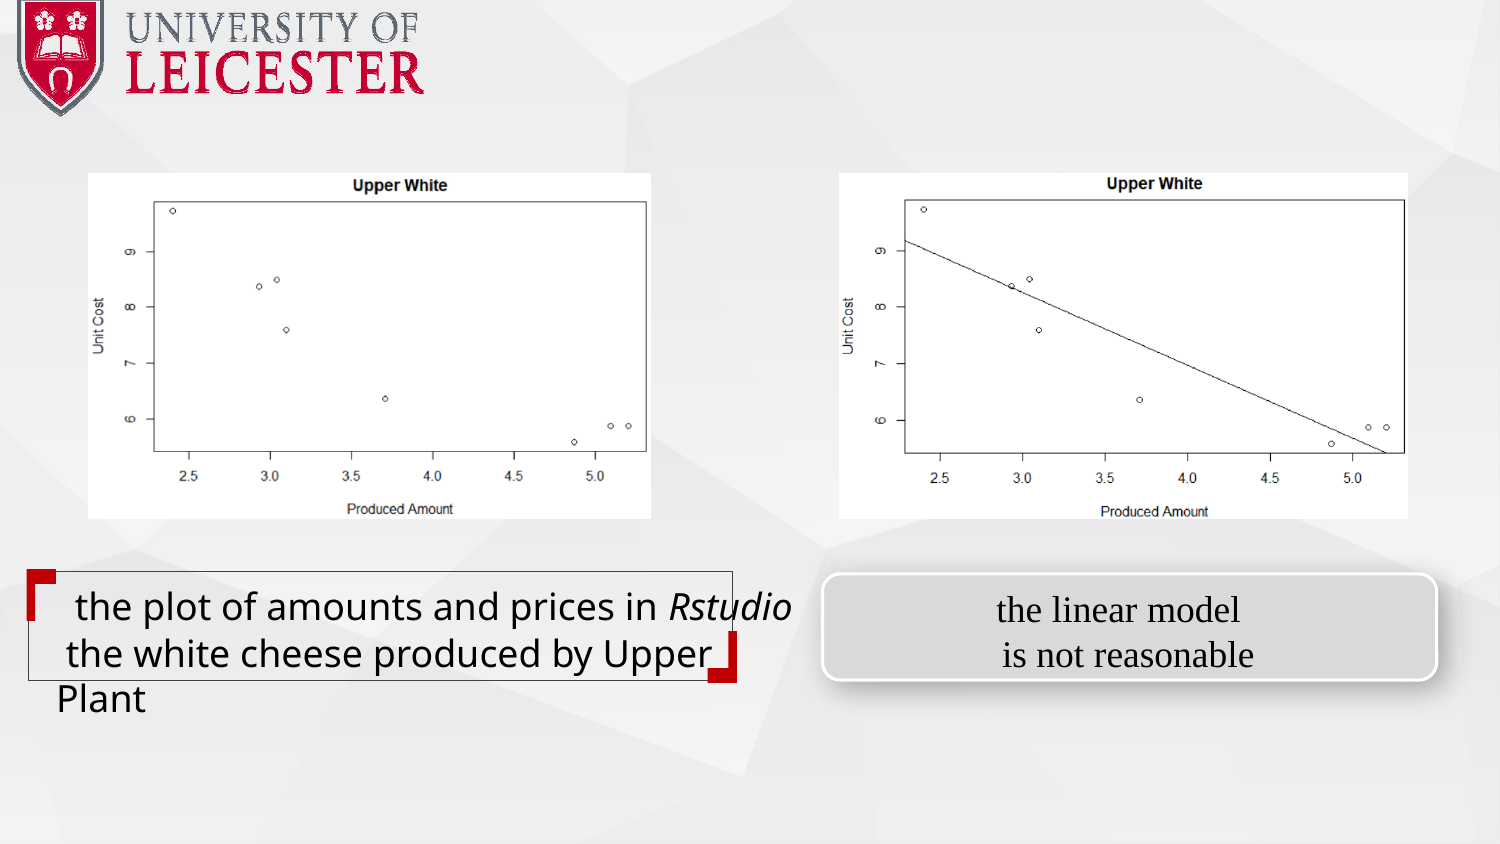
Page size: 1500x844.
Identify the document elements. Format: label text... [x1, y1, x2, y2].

text_box the plot of amounts and prices in Rstudio [735, 576, 810, 636]
text_box [820, 571, 1439, 683]
text_box [27, 570, 735, 682]
text_box [25, 567, 58, 623]
picture [0, 0, 1500, 844]
text_box [706, 629, 739, 685]
text_box the white cheese produced by Upper Plant [41, 636, 792, 728]
